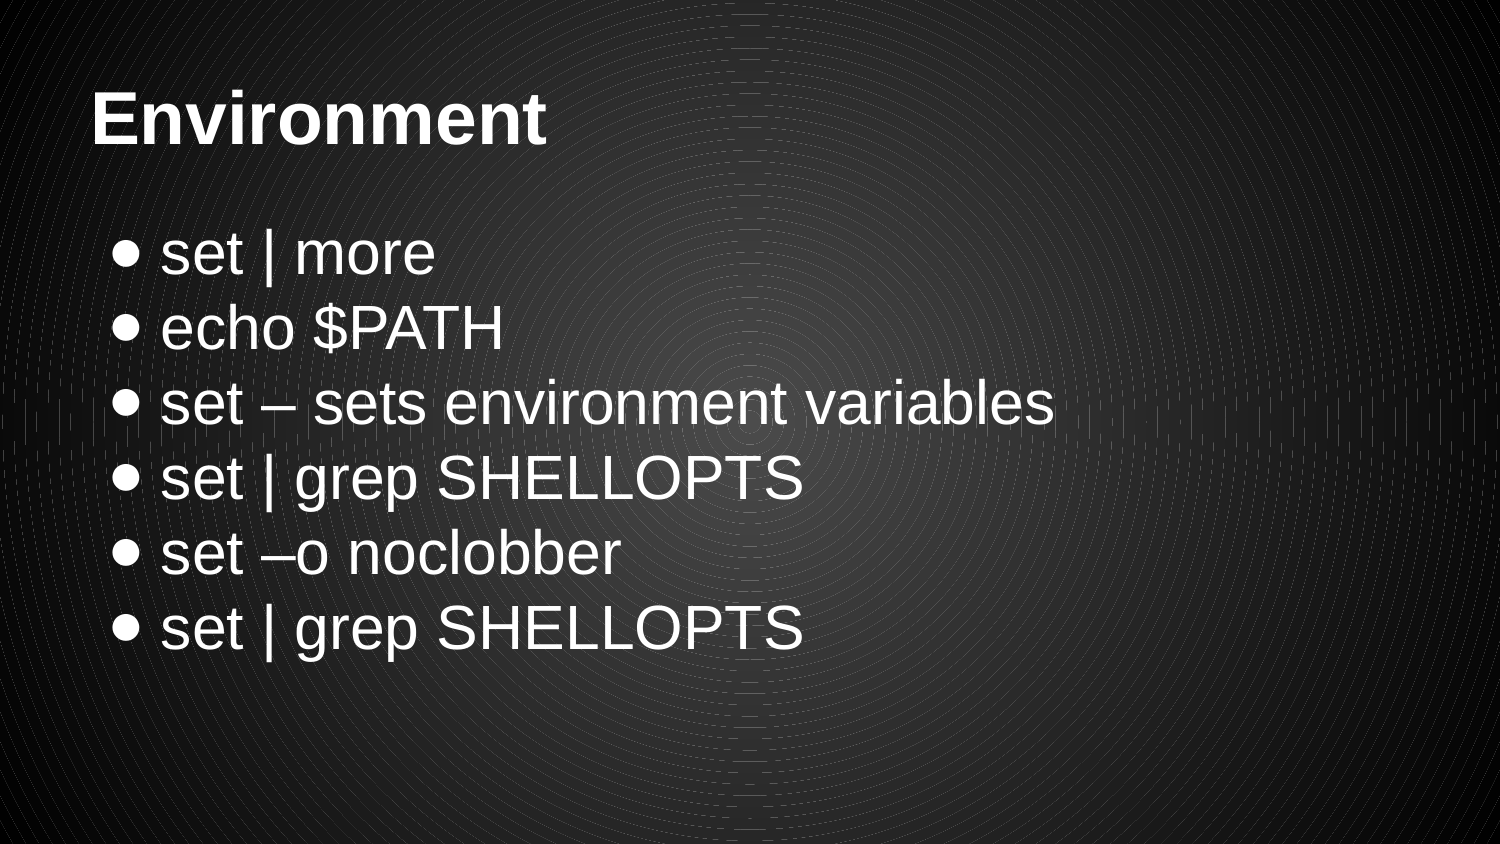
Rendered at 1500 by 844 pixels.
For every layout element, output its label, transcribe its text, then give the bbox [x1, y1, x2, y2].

list set | more echo $PATH set – sets environment variables set | grep SHELLOPTS set –o noclobber set | grep SHELLOPTS [75, 196, 1425, 808]
title Environment [75, 33, 1425, 175]
